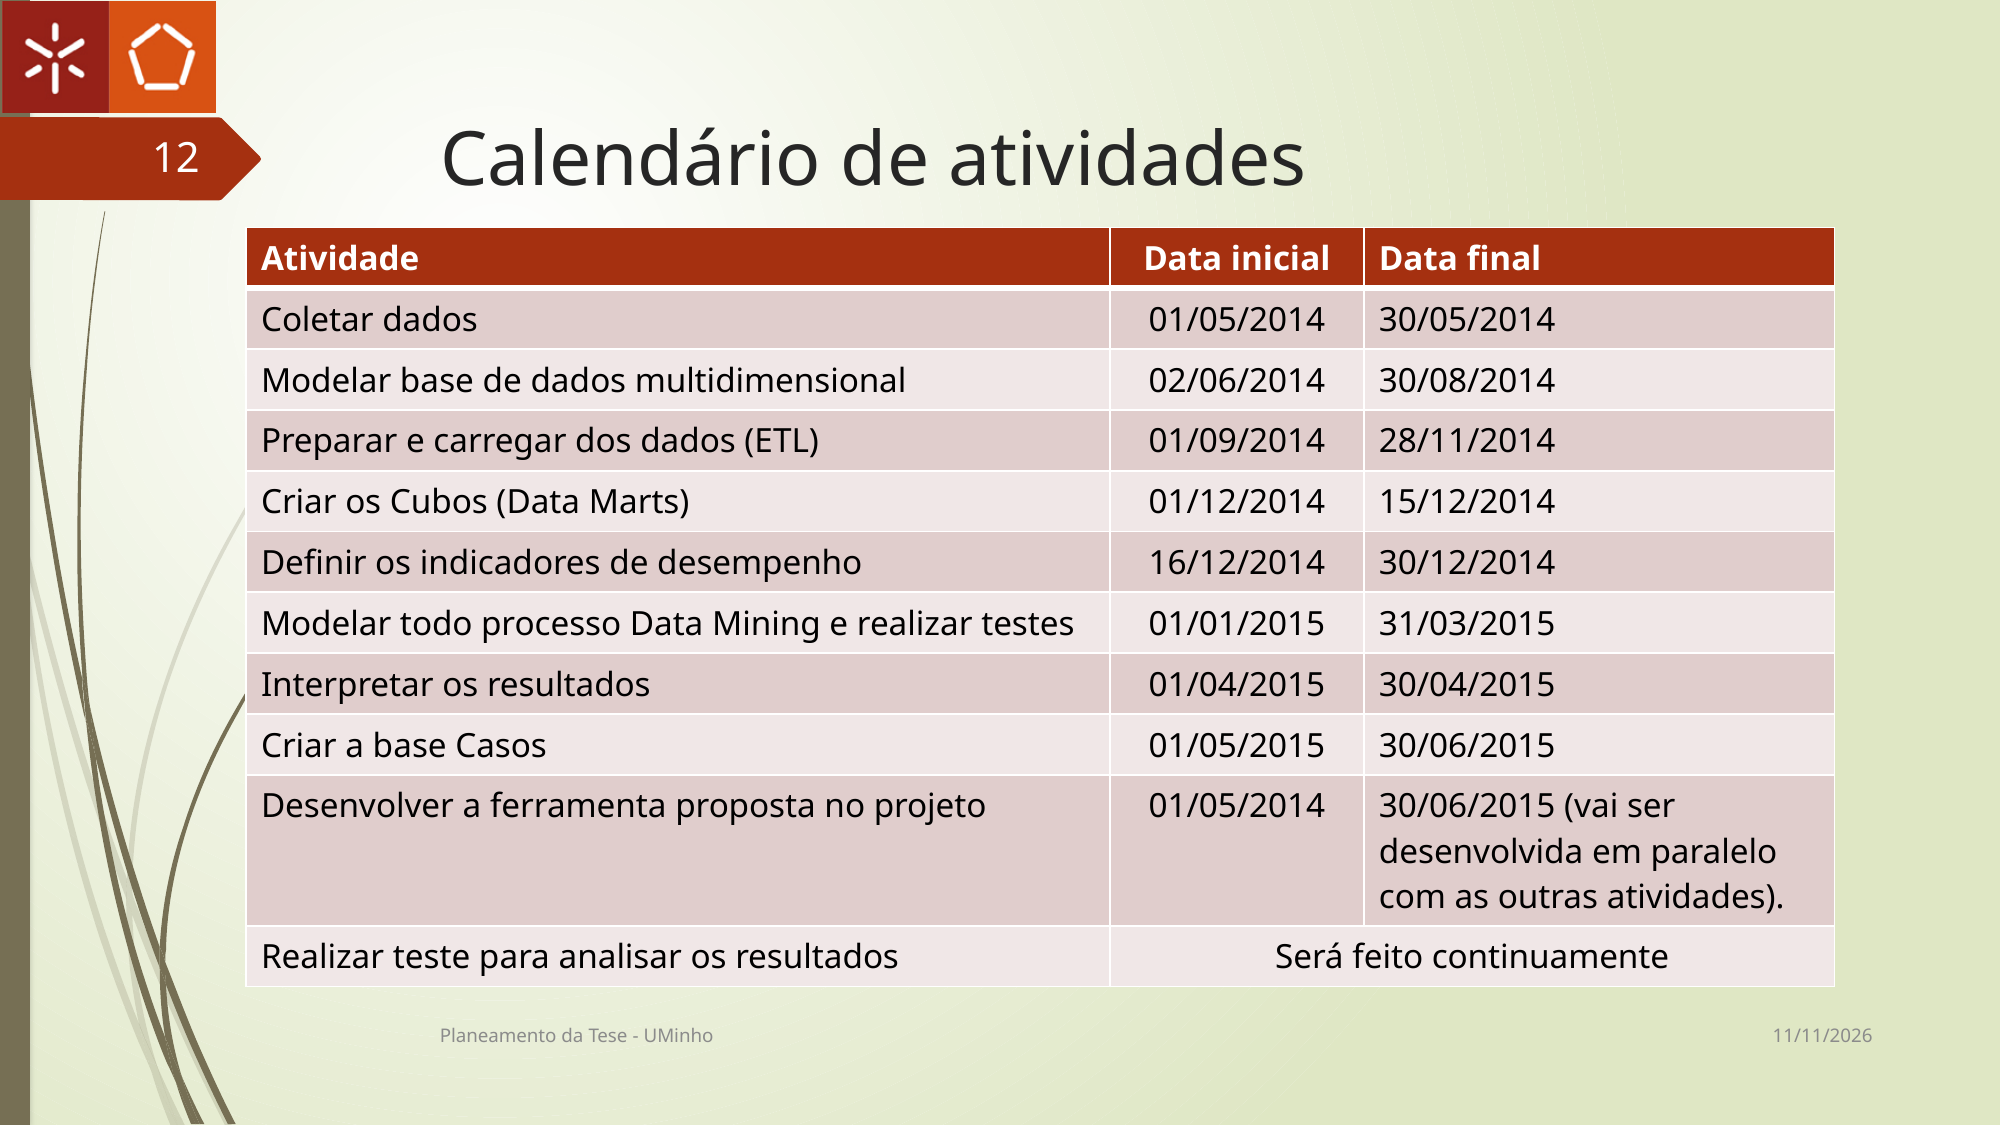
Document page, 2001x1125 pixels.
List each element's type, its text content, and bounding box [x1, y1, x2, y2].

table_cell 31/03/2015 [1365, 593, 1834, 652]
table_cell 15/12/2014 [1365, 472, 1834, 531]
table_cell 01/05/2014 [1111, 291, 1363, 348]
table_cell 30/05/2014 [1365, 291, 1834, 348]
slide_number 12 [87, 129, 216, 190]
table_cell Realizar teste para analisar os resultados [247, 927, 1109, 986]
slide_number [1699, 1005, 1888, 1067]
footer Planeamento da Tese - UMinho [424, 1006, 1675, 1067]
table_cell 02/06/2014 [1111, 350, 1363, 409]
table_cell 30/06/2015 [1365, 715, 1834, 774]
table_cell 30/04/2015 [1365, 654, 1834, 713]
title Calendário de atividades [425, 102, 1888, 313]
table_header Data inicial [1111, 228, 1363, 285]
table_cell Modelar todo processo Data Mining e realizar testes [247, 593, 1109, 652]
table_cell Preparar e carregar dos dados (ETL) [247, 411, 1109, 470]
table_cell 16/12/2014 [1111, 532, 1363, 591]
table_cell 01/05/2015 [1111, 715, 1363, 774]
table_cell 30/08/2014 [1365, 350, 1834, 409]
table_cell 28/11/2014 [1365, 411, 1834, 470]
picture [2, 0, 216, 114]
table_header Data final [1365, 228, 1834, 285]
table_header Atividade [247, 228, 1109, 285]
table_cell 01/04/2015 [1111, 654, 1363, 713]
table_cell Criar os Cubos (Data Marts) [247, 472, 1109, 531]
table_cell 01/05/2014 [1111, 776, 1363, 925]
table_cell 01/09/2014 [1111, 411, 1363, 470]
table_cell Desenvolver a ferramenta proposta no projeto [247, 776, 1109, 925]
table_cell 30/12/2014 [1365, 532, 1834, 591]
table_cell Definir os indicadores de desempenho [247, 532, 1109, 591]
table_cell 01/12/2014 [1111, 472, 1363, 531]
table_cell 30/06/2015 (vai ser desenvolvida em paralelo com as outras atividades). [1365, 776, 1834, 925]
table_cell Interpretar os resultados [247, 654, 1109, 713]
table_cell Criar a base Casos [247, 715, 1109, 774]
table_cell 01/01/2015 [1111, 593, 1363, 652]
table_cell Será feito continuamente [1111, 927, 1834, 986]
table_cell Modelar base de dados multidimensional [247, 350, 1109, 409]
table_cell Coletar dados [247, 291, 1109, 348]
